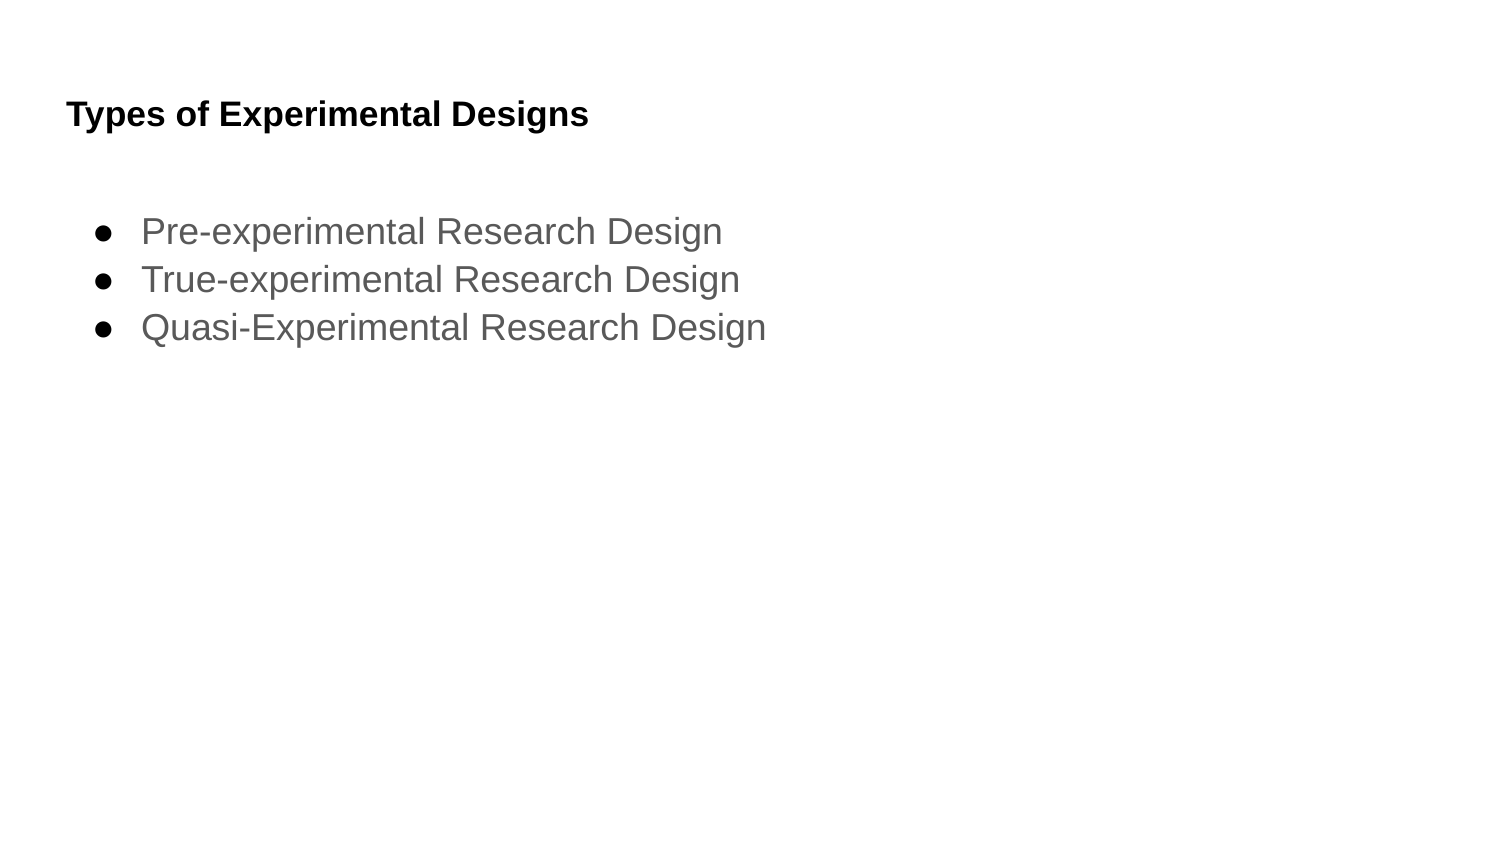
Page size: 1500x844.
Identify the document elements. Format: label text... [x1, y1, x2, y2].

title Types of Experimental Designs [51, 72, 1449, 167]
list Pre-experimental Research Design True-experimental Research Design Quasi-Experimental Research Design [51, 189, 1449, 750]
